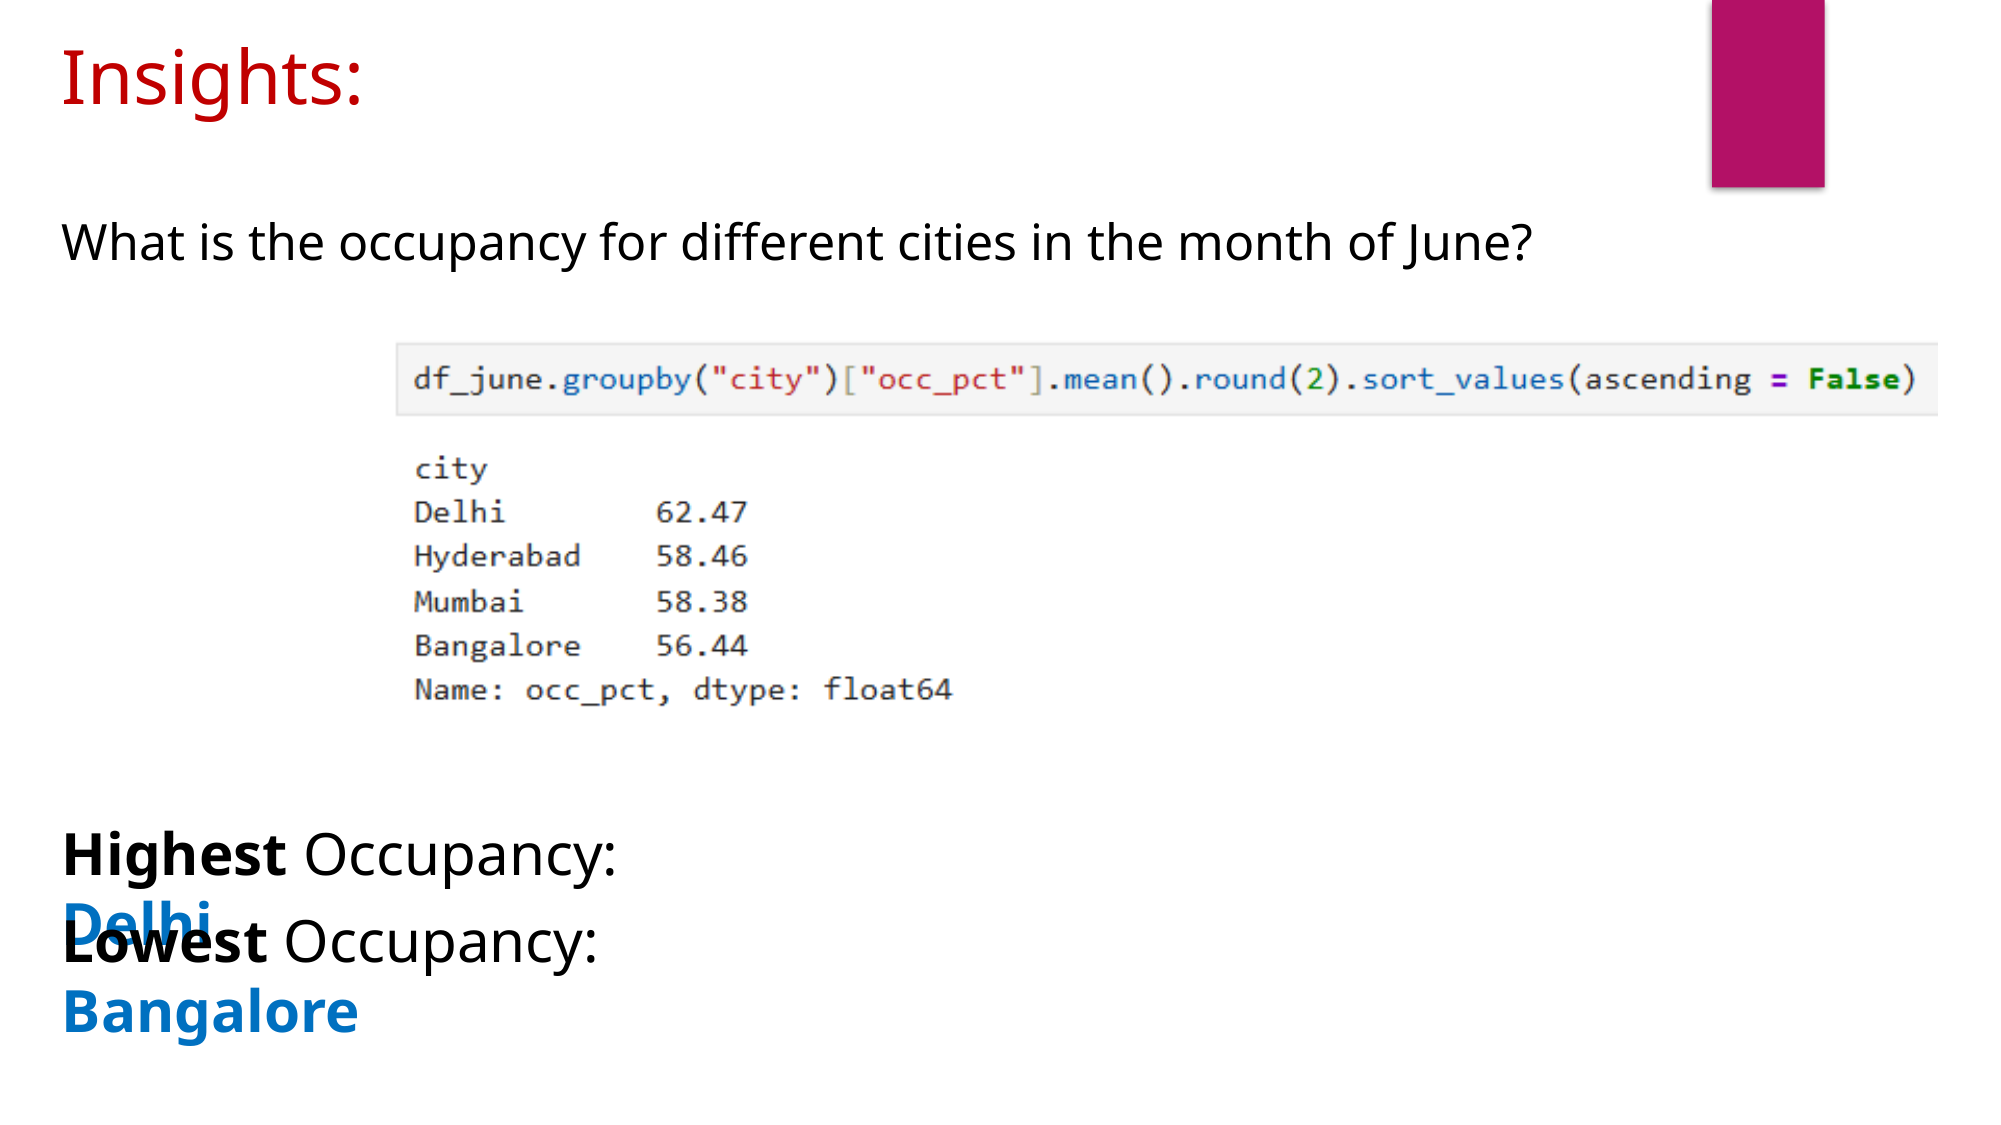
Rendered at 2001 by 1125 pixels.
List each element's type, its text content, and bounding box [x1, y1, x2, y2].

text_box What is the occupancy for different cities in the month of June? [47, 203, 1640, 279]
text_box Lowest Occupancy: Bangalore [47, 896, 892, 1052]
picture [383, 331, 1938, 723]
text_box Insights: [47, 22, 712, 127]
text_box Highest Occupancy: Delhi [47, 809, 738, 896]
